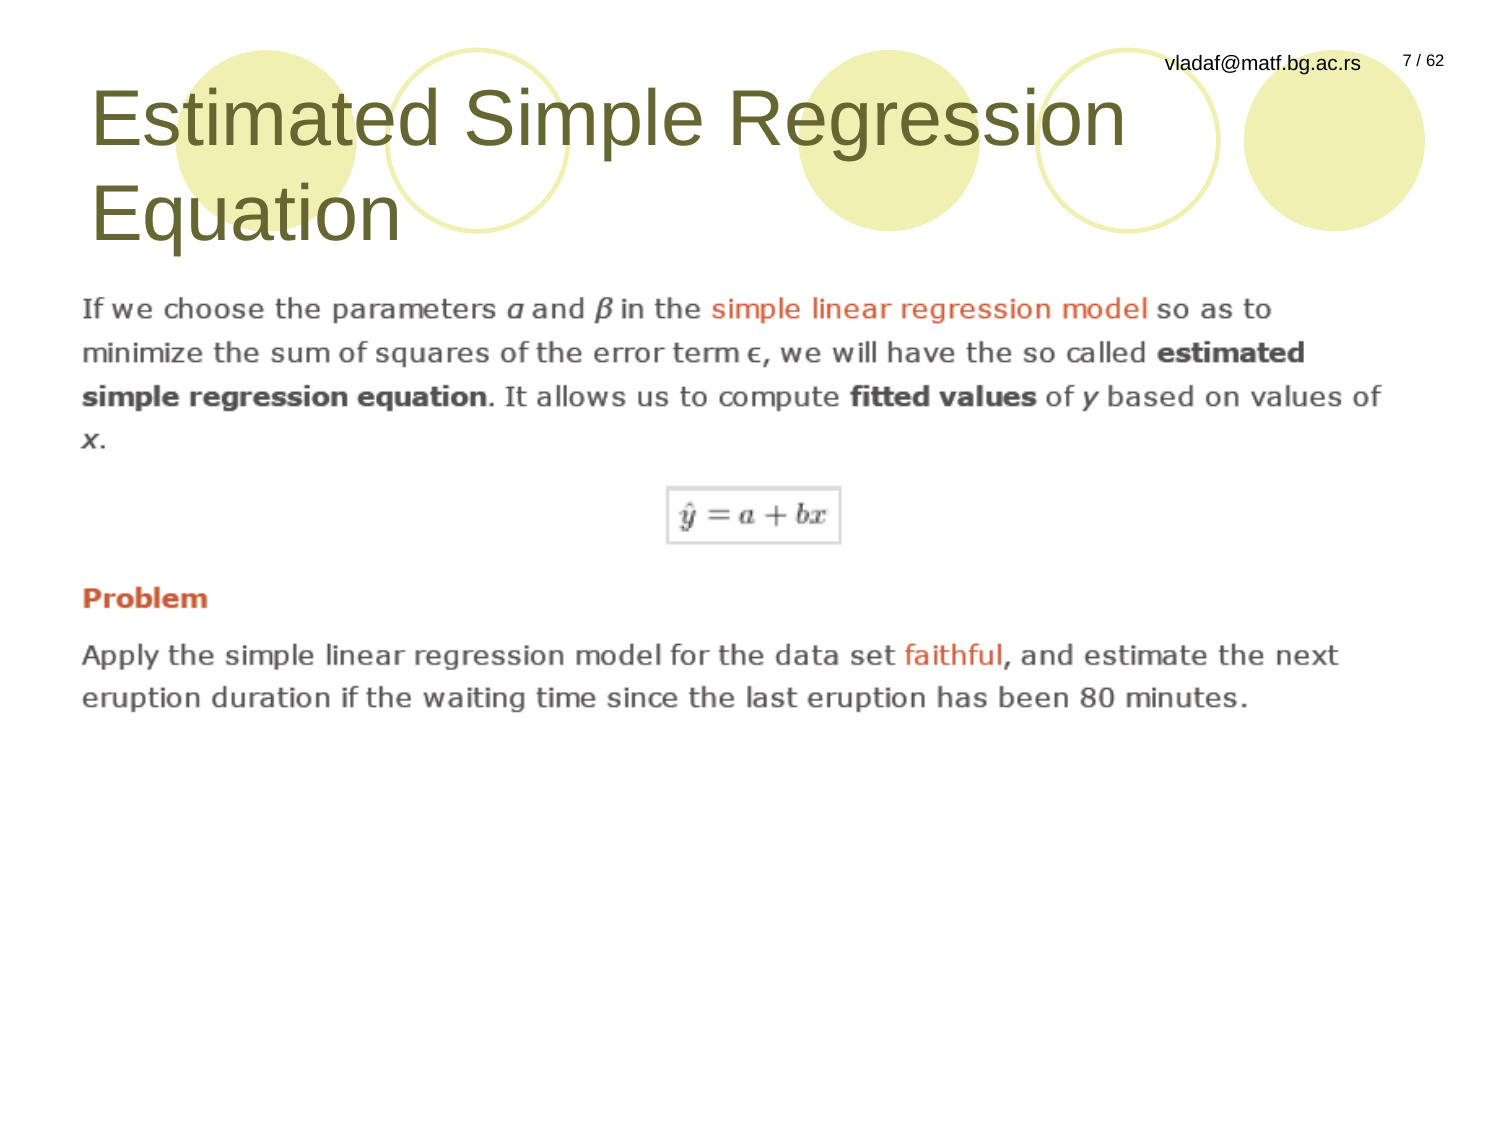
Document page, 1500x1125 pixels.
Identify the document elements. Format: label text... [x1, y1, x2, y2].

picture [79, 291, 1426, 728]
title Estimated Simple Regression Equation [75, 90, 1475, 233]
